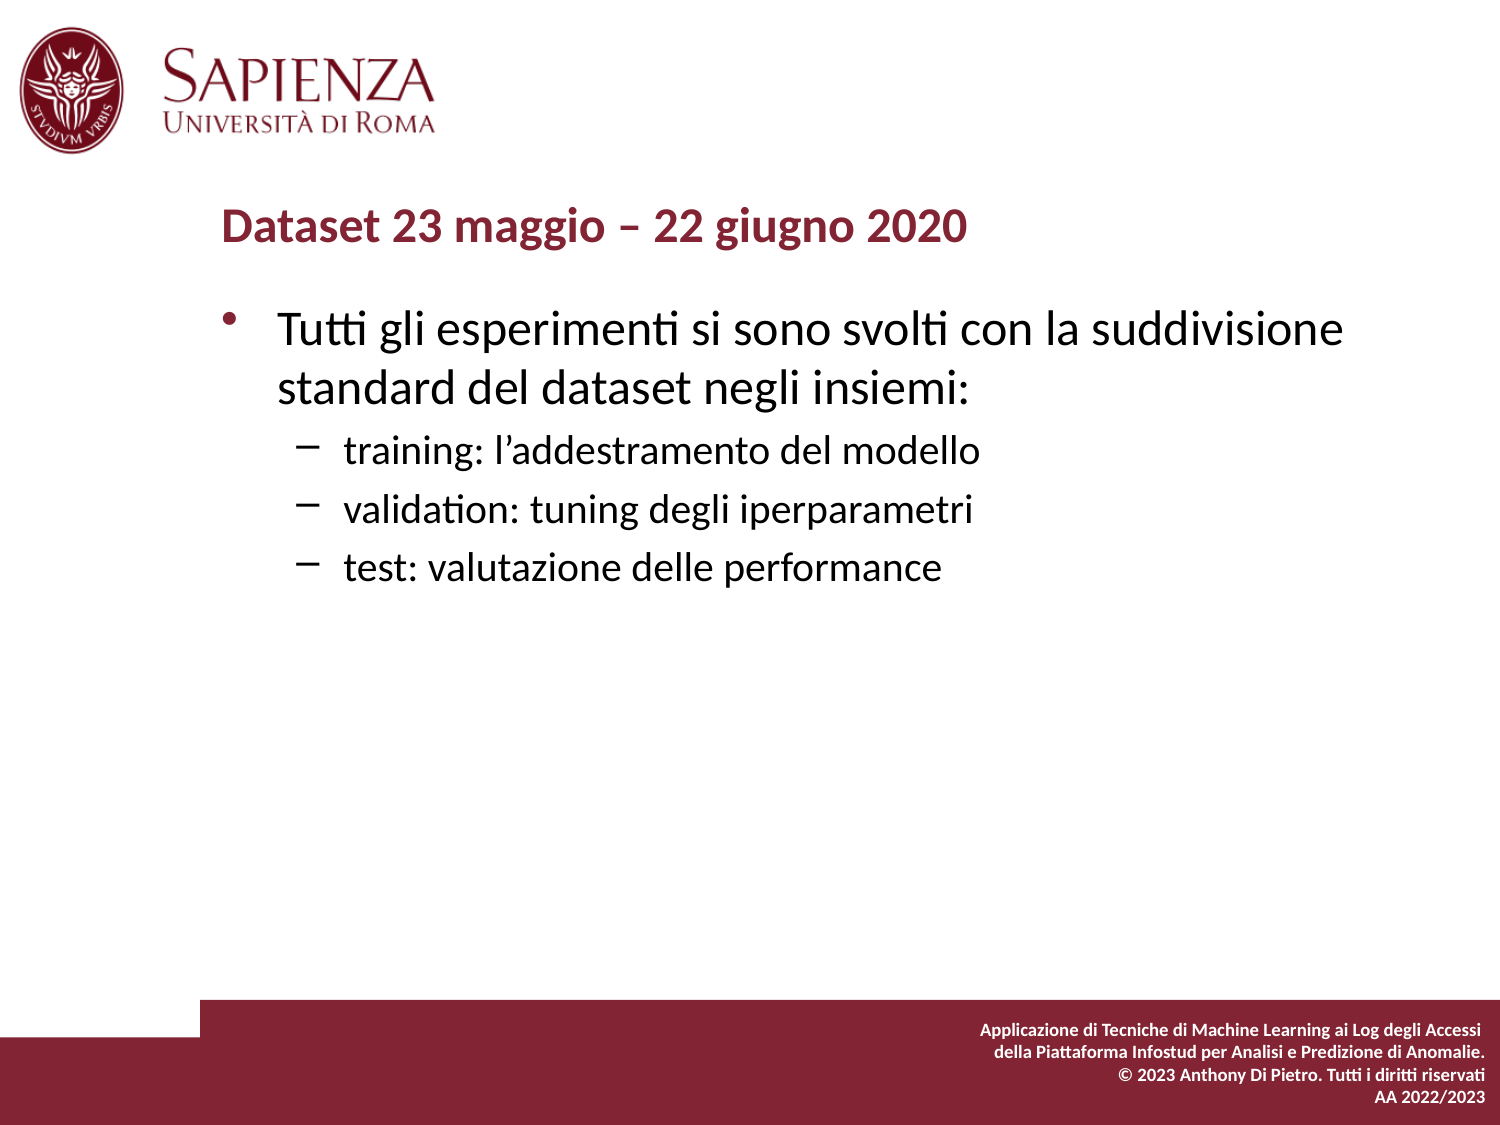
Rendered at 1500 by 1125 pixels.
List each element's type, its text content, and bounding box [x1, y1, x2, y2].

title Dataset 23 maggio – 22 giugno 2020 [206, 184, 1424, 268]
list Tutti gli esperimenti si sono svolti con la suddivisione standard del dataset negli insiemi: training: l’addestramento del modello validation: tuning degli iperparametri test: valutazione delle performance [206, 287, 1424, 963]
